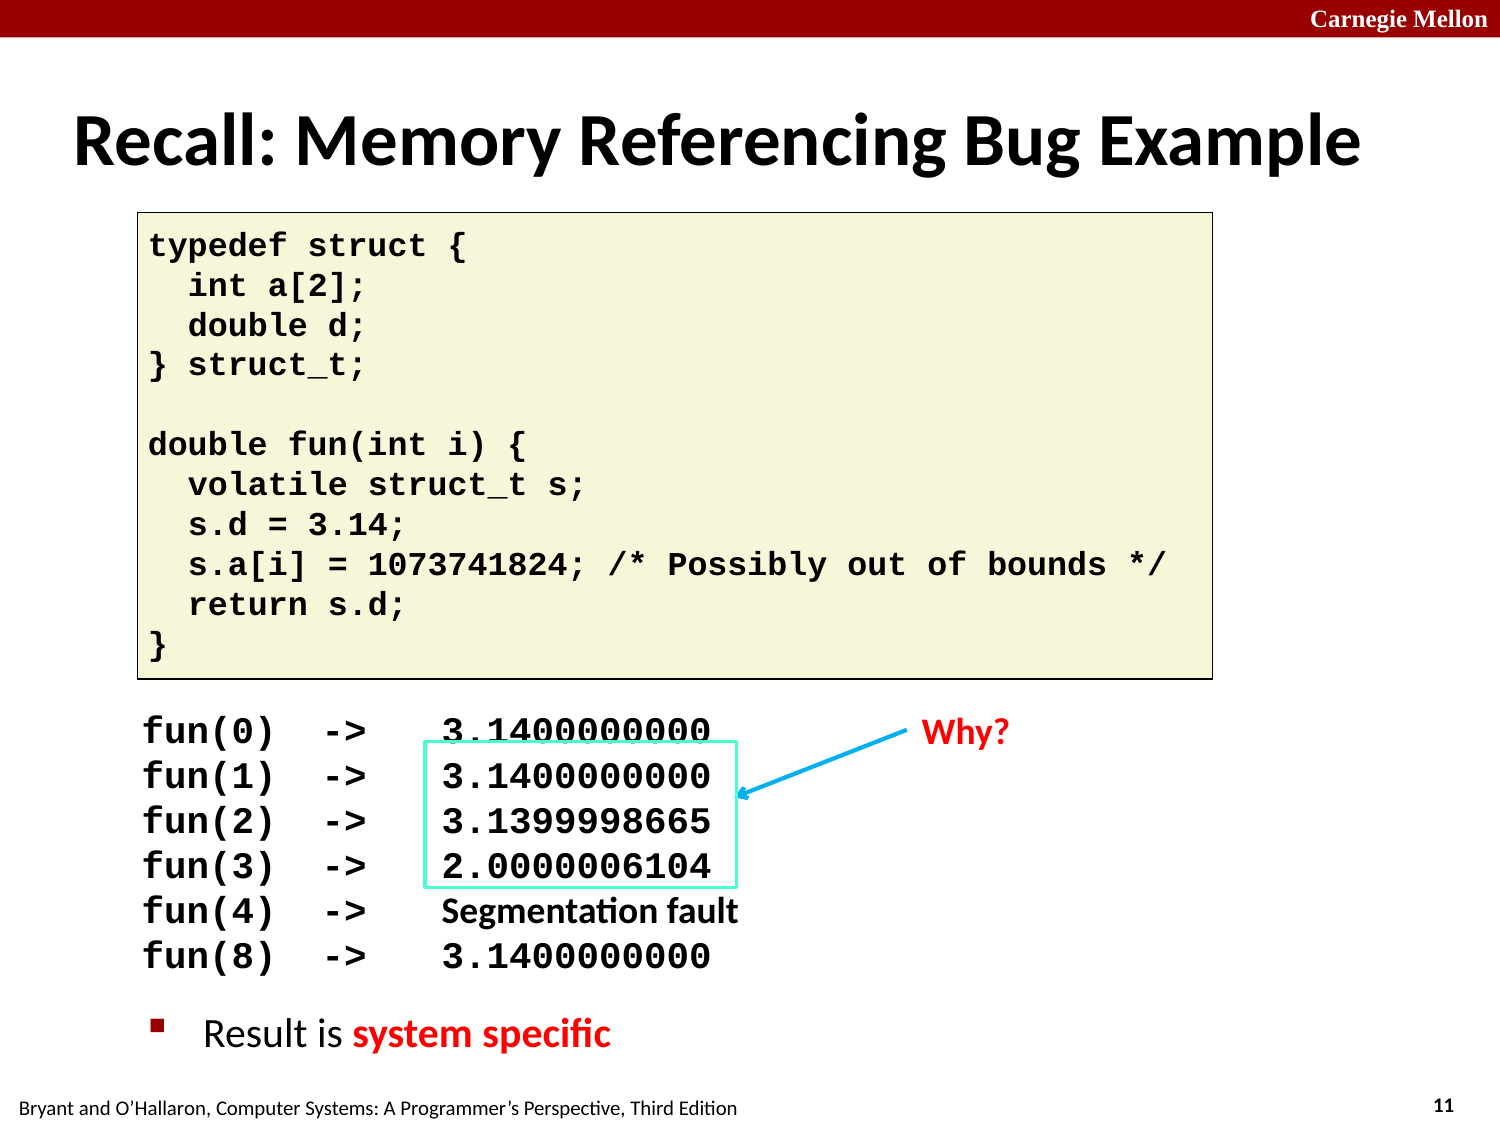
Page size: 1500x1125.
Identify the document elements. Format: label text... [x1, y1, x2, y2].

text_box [424, 699, 1132, 888]
text_box typedef struct { int a[2]; double d; } struct_t; double fun(int i) { volatile struct_t s; s.d = 3.14; s.a[i] = 1073741824; /* Possibly out of bounds */ return s.d; } [137, 212, 1213, 680]
list Result is system specific [74, 999, 1426, 1093]
text_box fun(0) -> 3.1400000000 fun(1) -> 3.1400000000 fun(2) -> 3.1399998665 fun(3) -> 2.0000006104 fun(4) -> Segmentation fault fun(8) -> 3.1400000000 [135, 699, 1338, 1000]
title Recall: Memory Referencing Bug Example [58, 8, 1463, 263]
